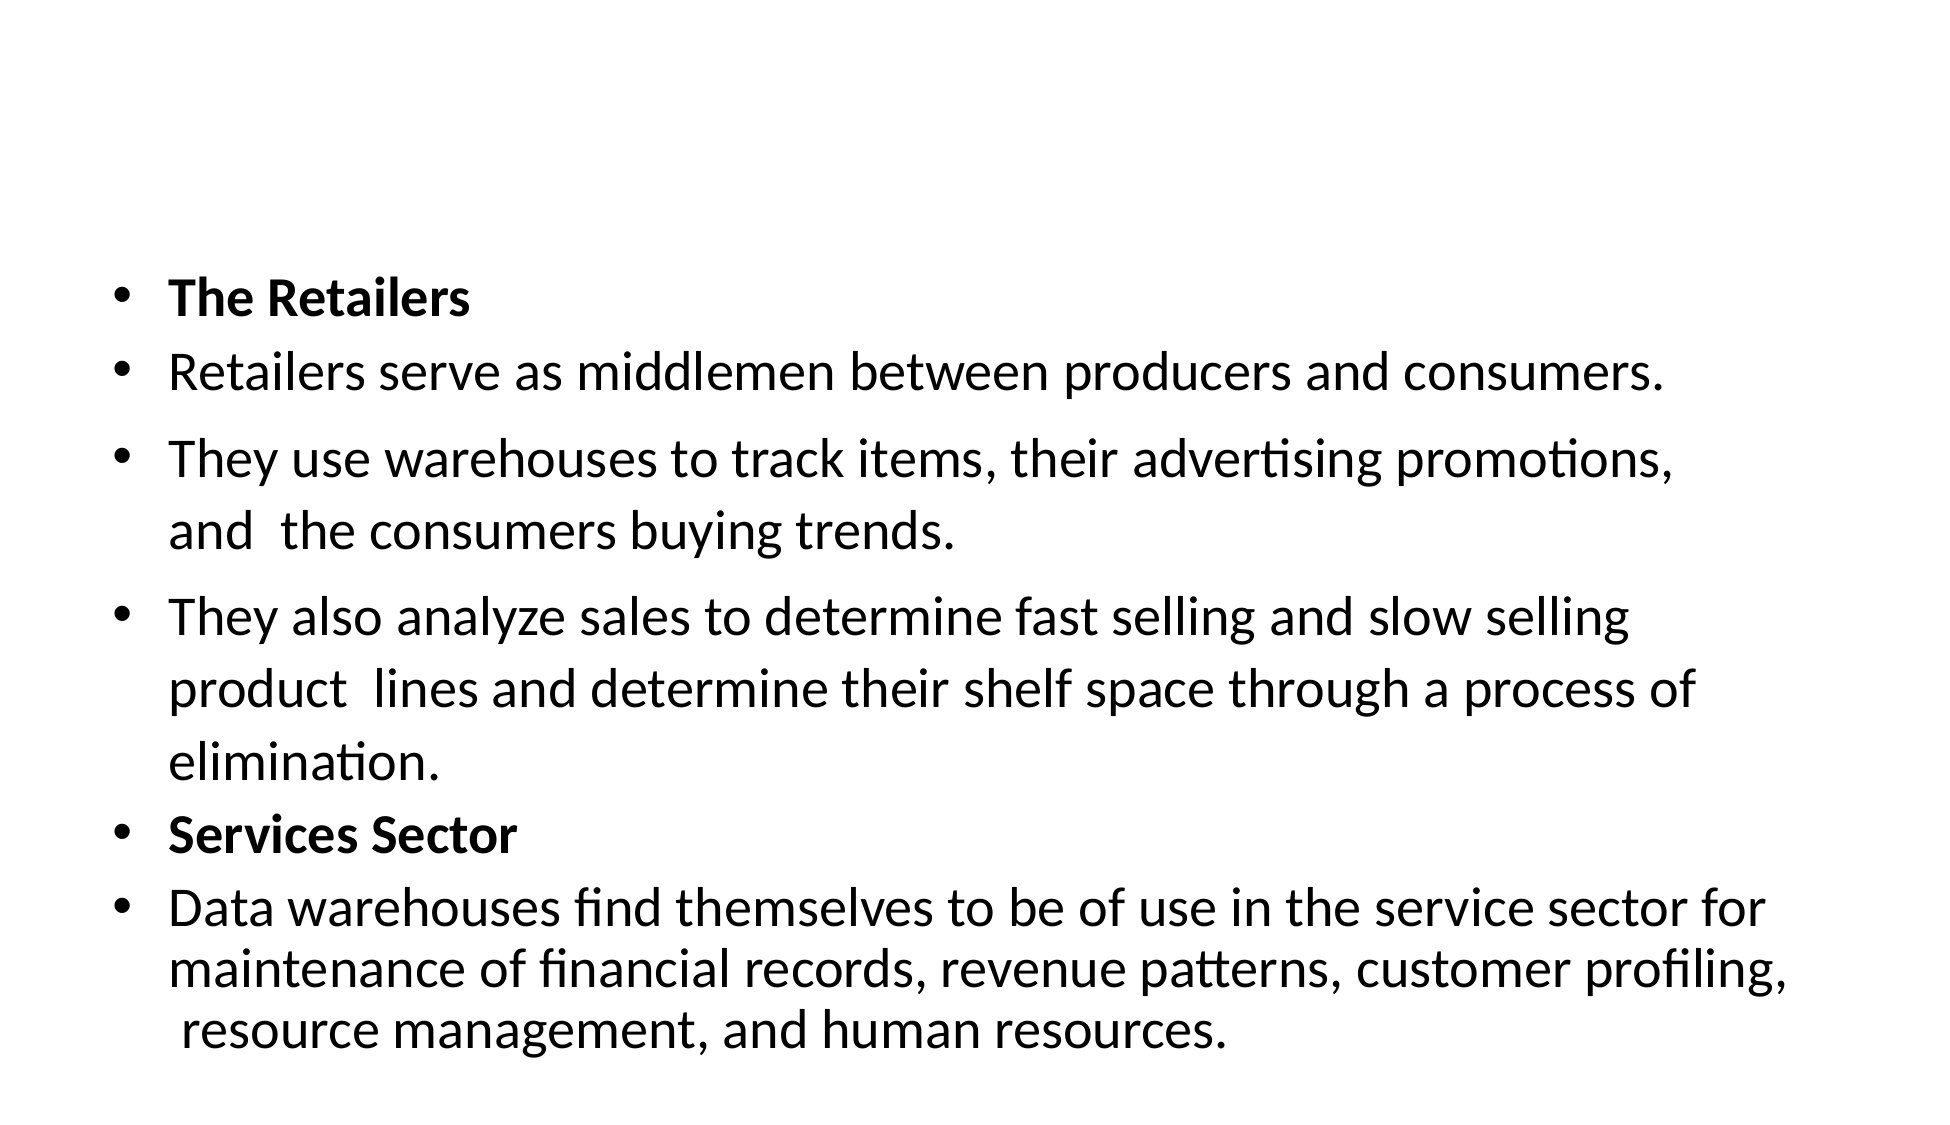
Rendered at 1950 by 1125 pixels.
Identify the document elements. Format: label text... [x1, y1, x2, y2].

text_box The Retailers Retailers serve as middlemen between producers and consumers. They use warehouses to track items, their advertising promotions, and the consumers buying trends. They also analyze sales to determine fast selling and slow selling product lines and determine their shelf space through a process of elimination. Services Sector Data warehouses find themselves to be of use in the service sector for maintenance of financial records, revenue patterns, customer profiling, resource management, and human resources. [110, 251, 1823, 1061]
